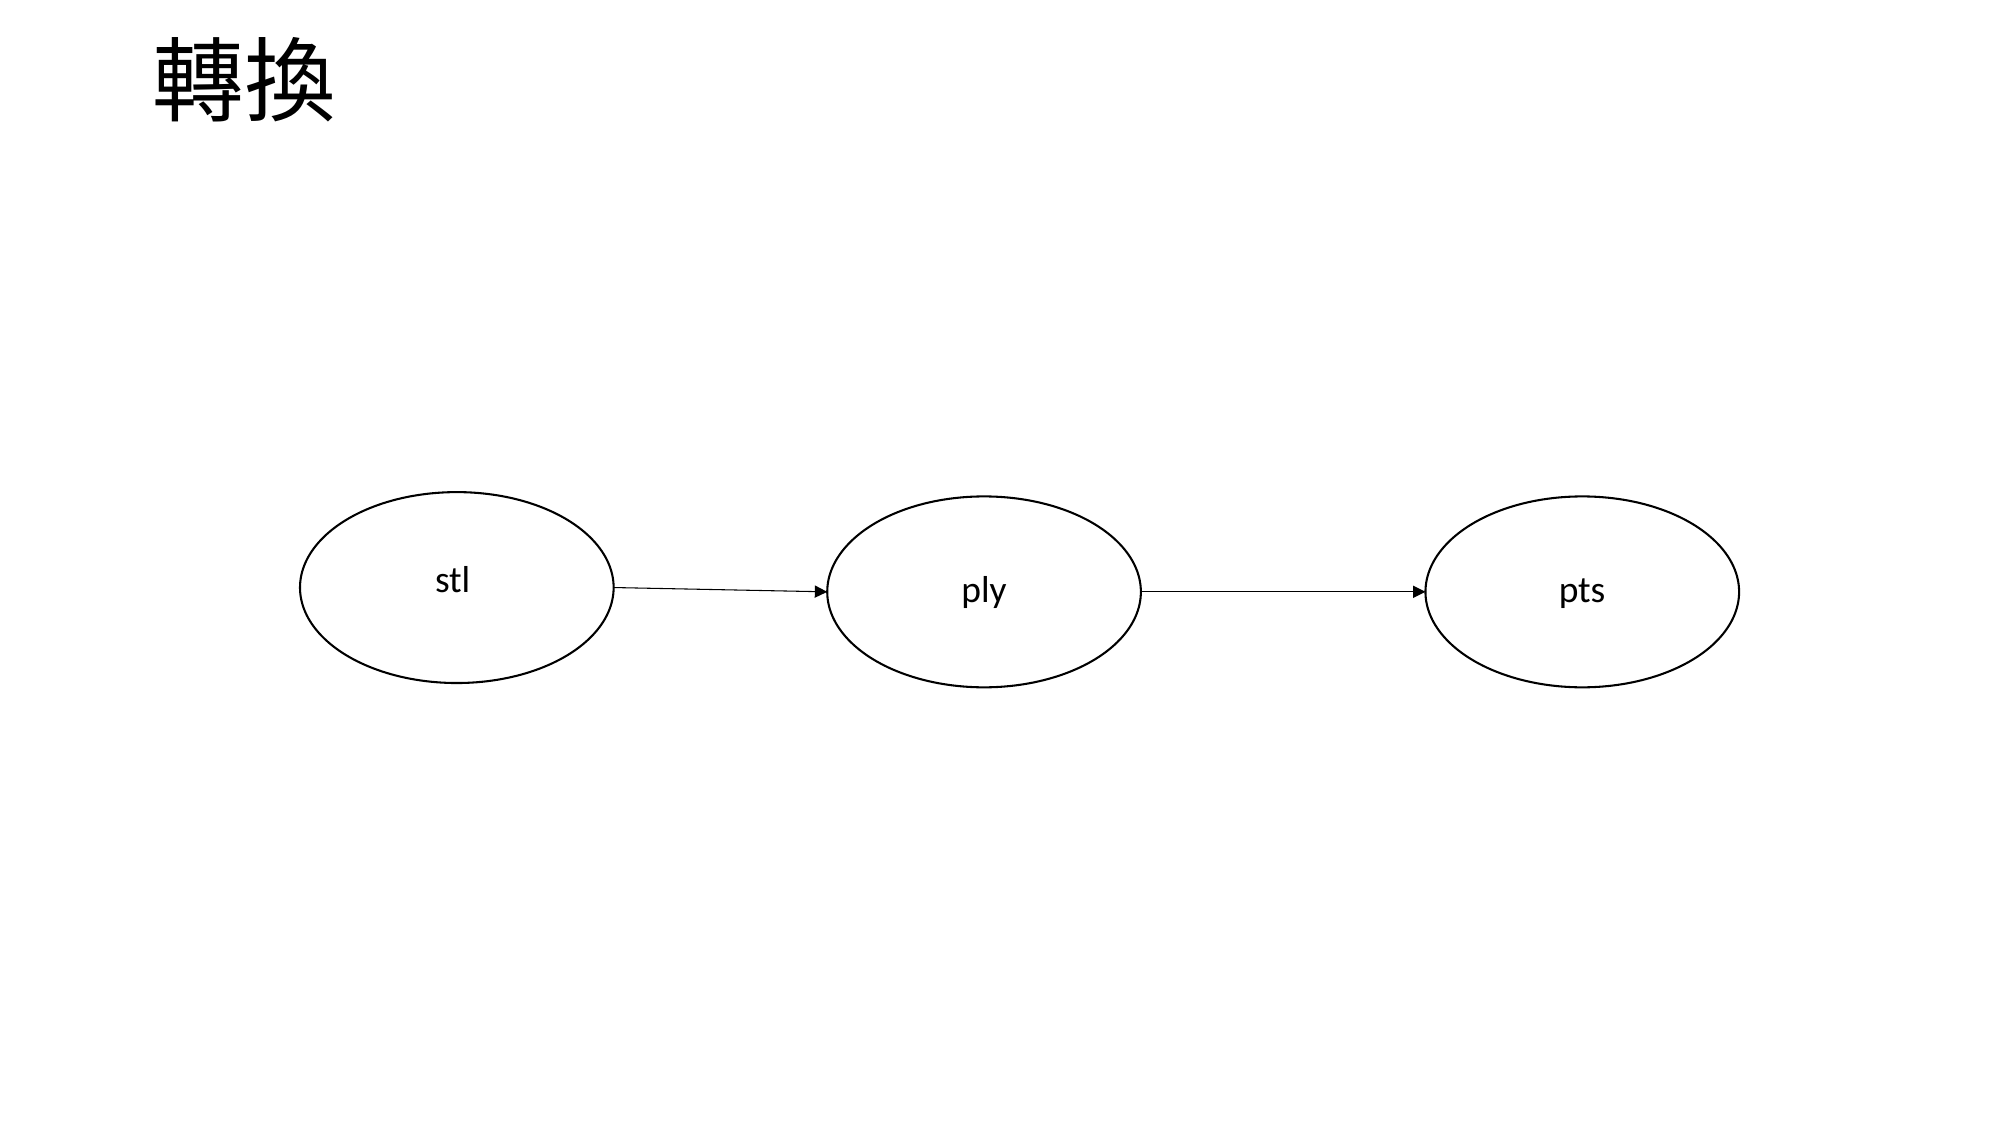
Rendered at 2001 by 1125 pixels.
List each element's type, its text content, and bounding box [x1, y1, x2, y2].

text_box stl [362, 547, 543, 607]
title 轉換 [137, 0, 1863, 171]
text_box [298, 491, 615, 685]
text_box [1424, 495, 1741, 689]
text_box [613, 587, 828, 592]
text_box pts [1492, 557, 1673, 617]
text_box [826, 495, 1142, 689]
text_box ply [894, 557, 1074, 617]
